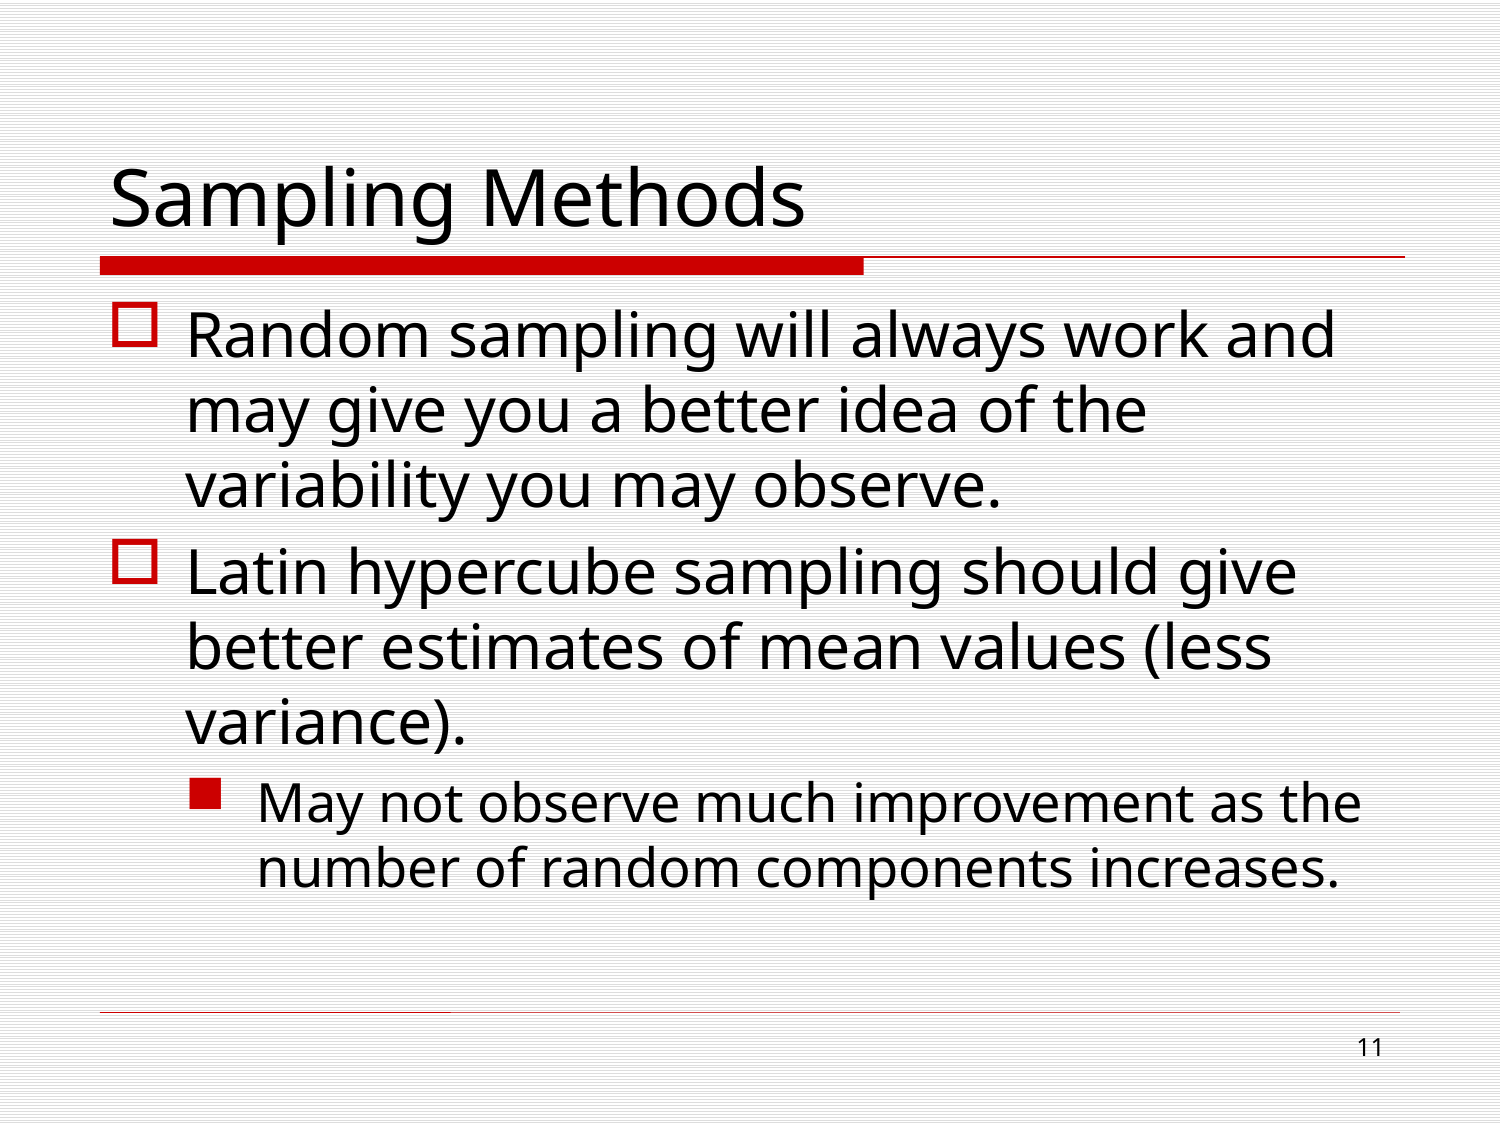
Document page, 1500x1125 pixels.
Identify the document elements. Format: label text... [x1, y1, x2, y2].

slide_number 11 [1074, 1024, 1401, 1103]
title Sampling Methods [94, 50, 1407, 250]
list Random sampling will always work and may give you a better idea of the variability you may observe. Latin hypercube sampling should give better estimates of mean values (less variance). May not observe much improvement as the number of random components increases. [92, 287, 1406, 988]
